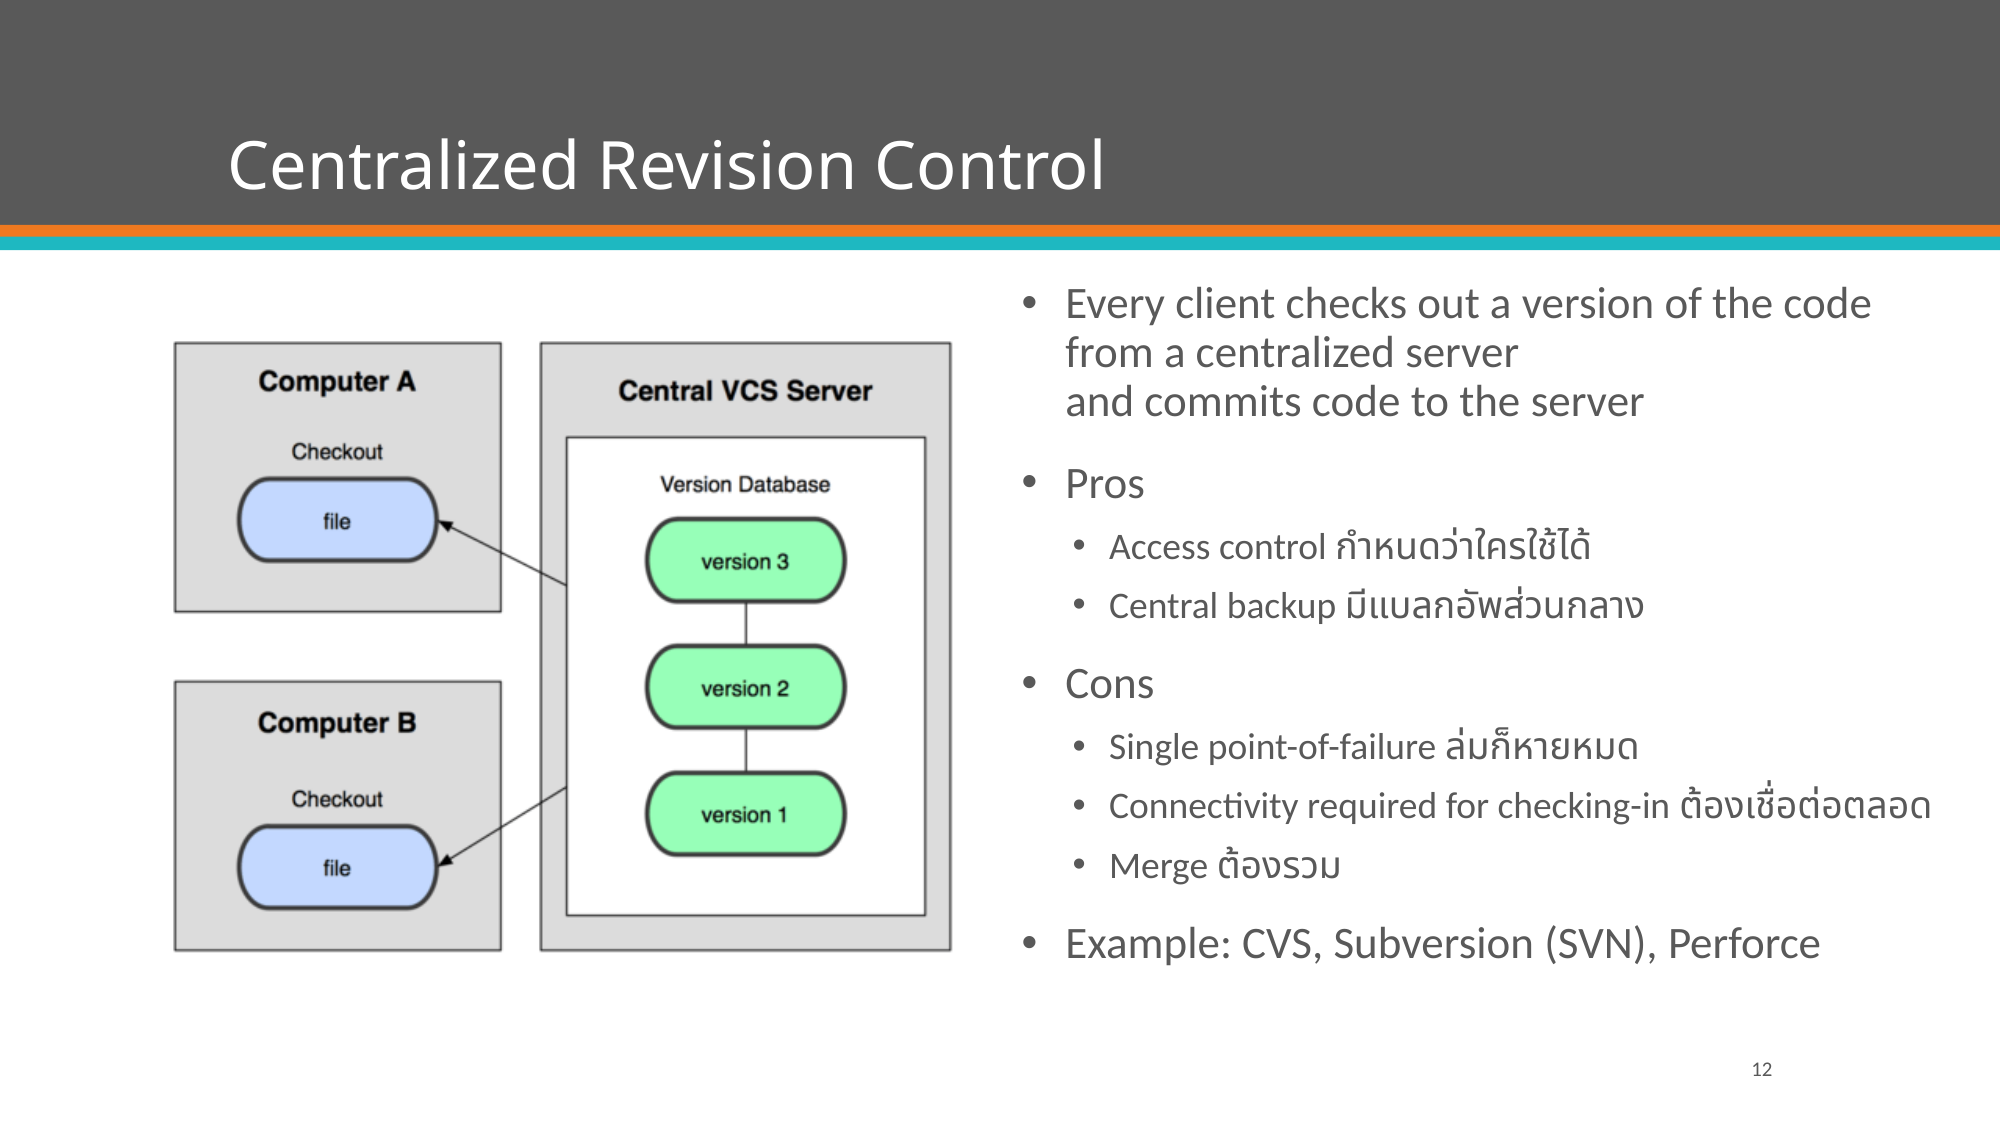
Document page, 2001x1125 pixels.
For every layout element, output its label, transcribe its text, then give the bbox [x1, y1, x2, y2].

slide_number 12 [1562, 1045, 1788, 1091]
list Every client checks out a version of the code from a centralized server and commits code to the server Pros Access control กำหนดว่าใครใช้ได้ Central backup มีแบลกอัพส่วนกลาง Cons Single point-of-failure ล่มก็หายหมด Connectivity required for checking-in ต้องเชื่อต่อตลอด Merge ต้องรวม Example: CVS, Subversion (SVN), Perforce [1006, 272, 1956, 986]
picture [172, 340, 954, 954]
title Centralized Revision Control [212, 41, 1788, 212]
